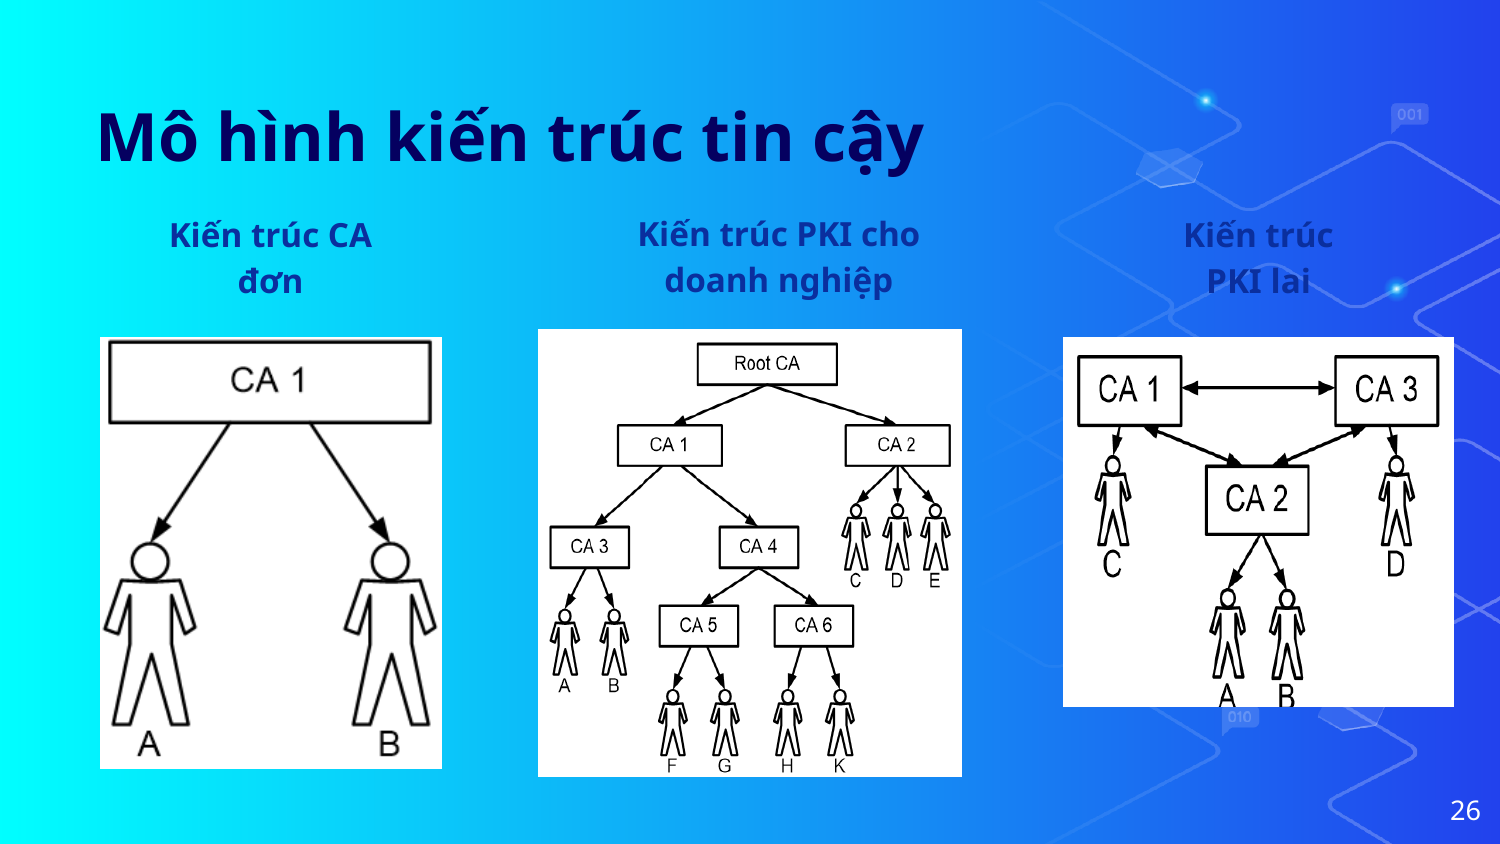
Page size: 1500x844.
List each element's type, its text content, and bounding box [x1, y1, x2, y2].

picture [0, 0, 441, 844]
list Kiến trúc PKI cho doanh nghiệp [630, 207, 928, 322]
title Mô hình kiến trúc tin cậy [95, 33, 1392, 175]
list Kiến trúc CA đơn [166, 208, 376, 321]
slide_number ‹#› [1391, 779, 1482, 844]
picture [539, 0, 1500, 844]
list Kiến trúc PKI lai [1153, 208, 1364, 321]
